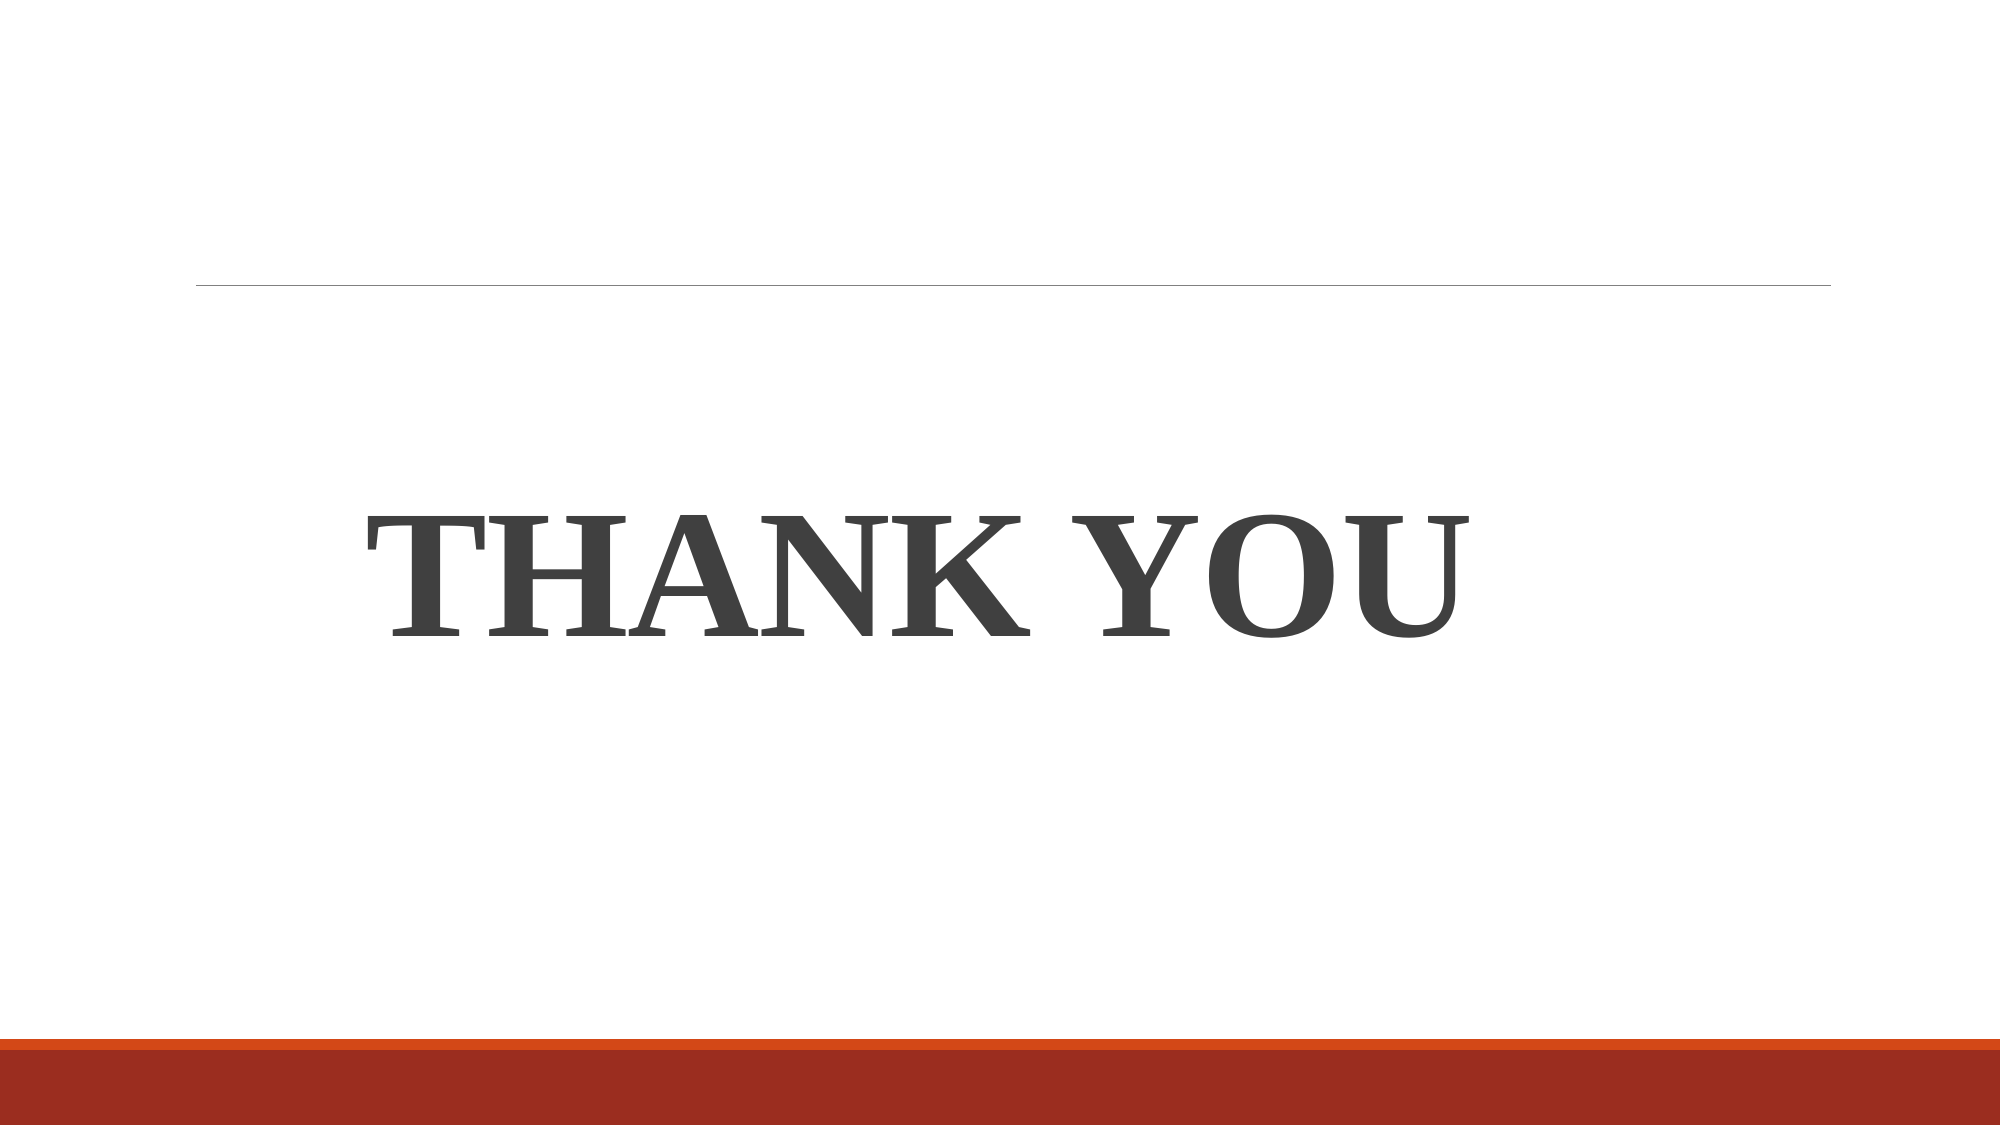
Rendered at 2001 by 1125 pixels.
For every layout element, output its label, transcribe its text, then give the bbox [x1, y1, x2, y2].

title THANK YOU [350, 443, 2000, 682]
